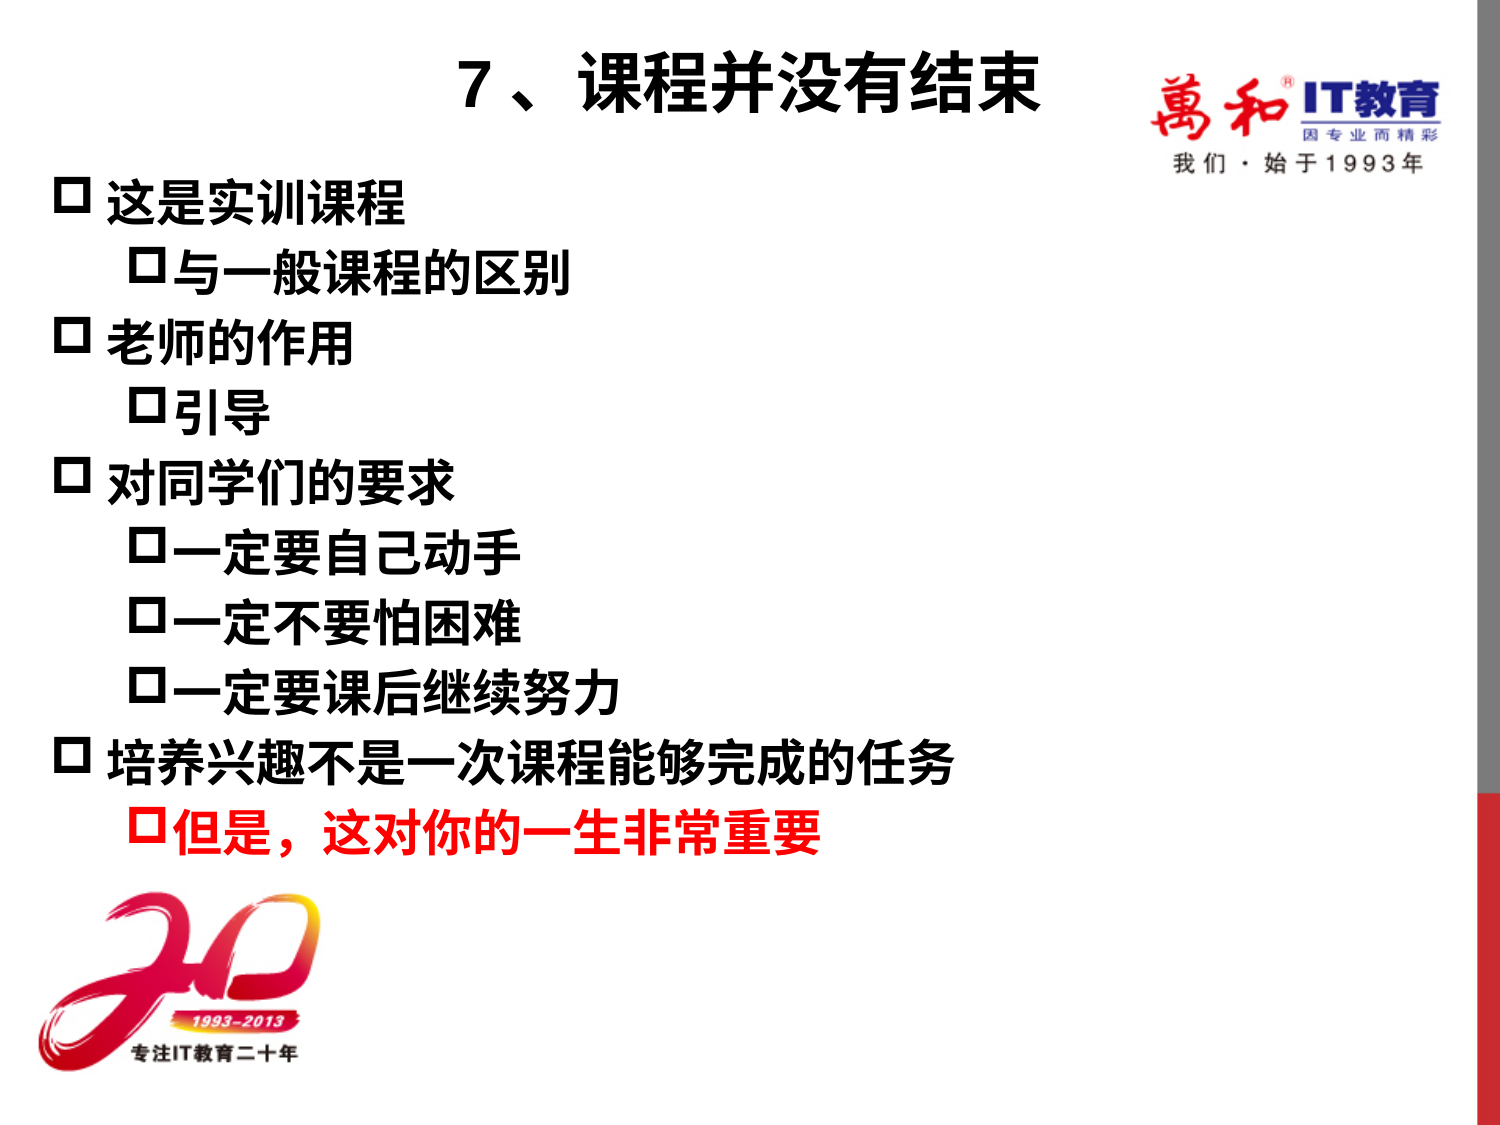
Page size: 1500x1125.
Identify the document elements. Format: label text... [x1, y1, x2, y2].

title 7、课程并没有结束 [74, 37, 1426, 130]
picture [0, 0, 1500, 1125]
list 这是实训课程 与一般课程的区别 老师的作用 引导 对同学们的要求 一定要自己动手 一定不要怕困难 一定要课后继续努力 培养兴趣不是一次课程能够完成的任务 但是，这对你的一生非常重要 [34, 163, 1458, 1055]
